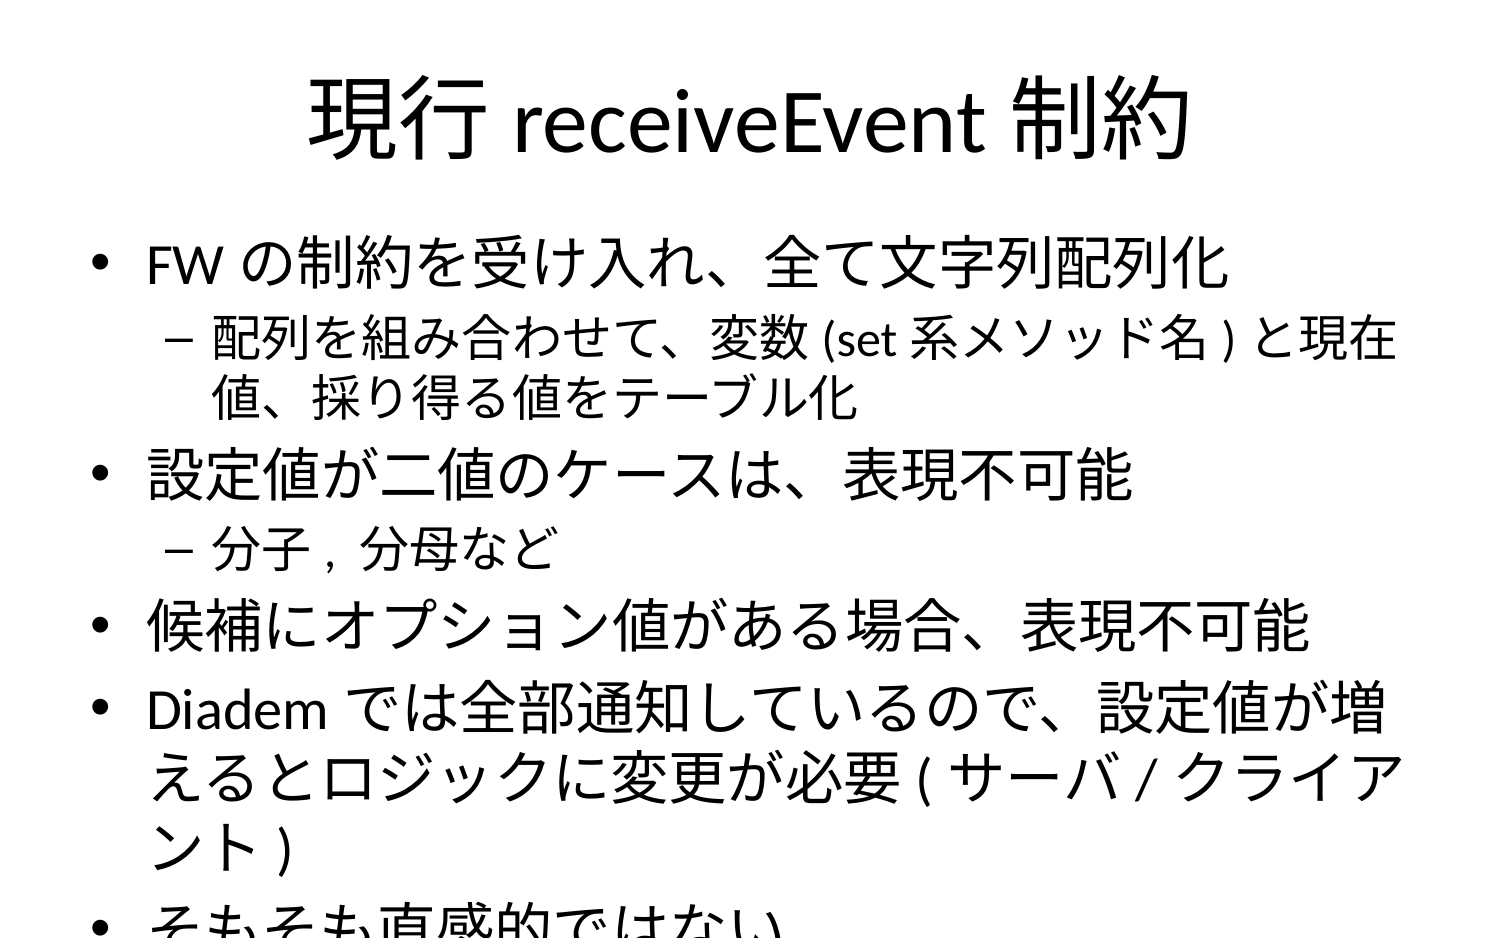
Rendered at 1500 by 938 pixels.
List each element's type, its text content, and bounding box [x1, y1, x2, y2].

list FWの制約を受け入れ、全て文字列配列化 配列を組み合わせて、変数(set系メソッド名)と現在値、採り得る値をテーブル化 設定値が二値のケースは、表現不可能 分子, 分母など 候補にオプション値がある場合、表現不可能 Diademでは全部通知しているので、設定値が増えるとロジックに変更が必要(サーバ/クライアント) そもそも直感的ではない [75, 218, 1425, 838]
title 現行receiveEvent制約 [75, 37, 1425, 194]
